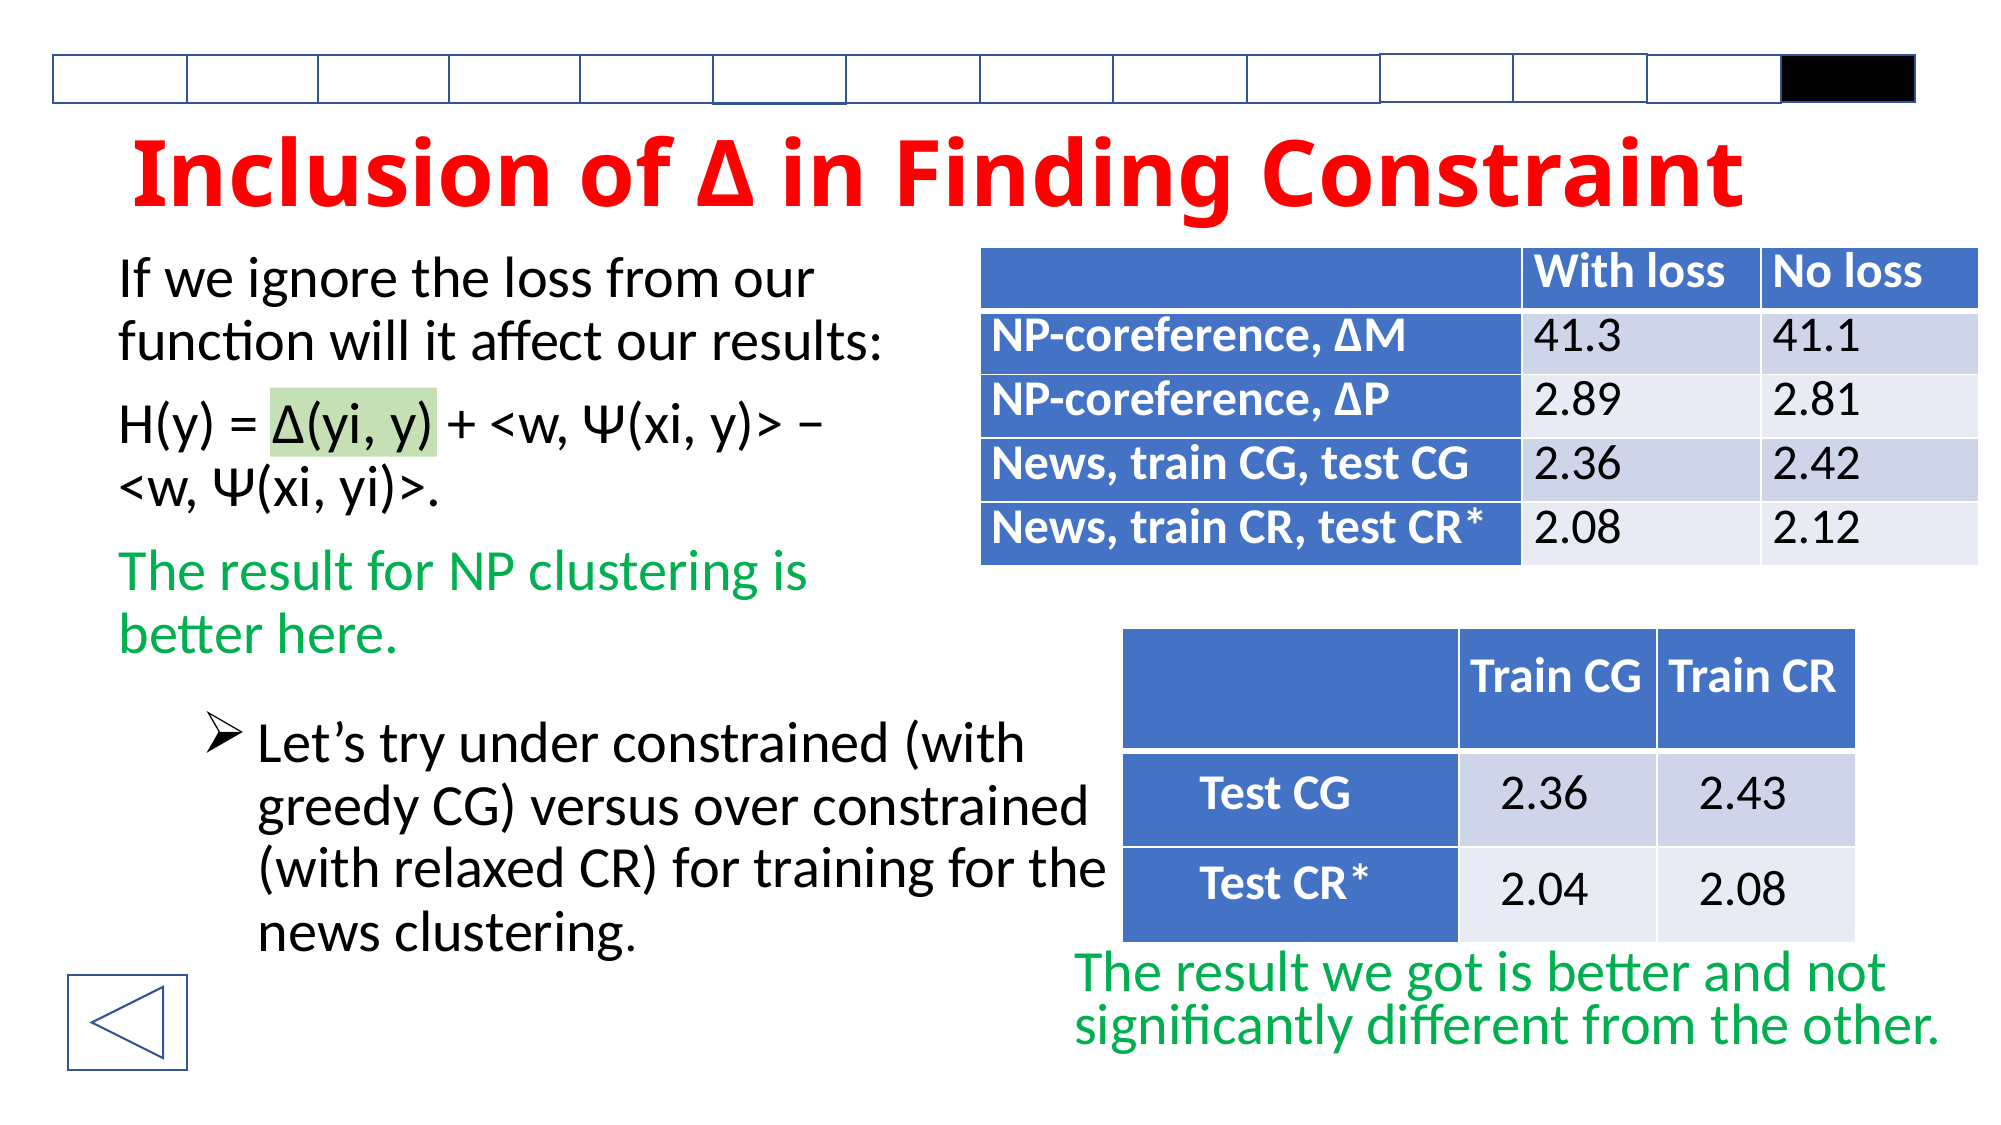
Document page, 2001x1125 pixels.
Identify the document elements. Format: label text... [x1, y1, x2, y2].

text_box If we ignore the loss from our function will it affect our results: H(y) = ∆(yi, y) + <w, Ψ(xi, y)> − <w, Ψ(xi, yi)>. The result for NP clustering is better here. [103, 246, 927, 693]
title Inclusion of Δ in Finding Constraint [115, 117, 1764, 235]
table_cell NP-coreference, ΔM [981, 314, 1521, 374]
table_header Train CR [1658, 629, 1855, 748]
text_box [186, 54, 317, 104]
table_header No loss [1762, 248, 1978, 308]
text_box [1782, 54, 1916, 103]
table_cell 2.08 [1658, 848, 1855, 942]
table_cell 2.43 [1658, 754, 1855, 846]
table_cell NP-coreference, ΔP [981, 375, 1521, 437]
table_cell 41.3 [1523, 314, 1760, 374]
table_cell 2.04 [1460, 848, 1656, 942]
table_cell 2.36 [1523, 439, 1760, 501]
table_cell 2.08 [1523, 503, 1760, 565]
text_box The result we got is better and not significantly different from the other. [1059, 942, 1968, 1097]
text_box [448, 54, 579, 104]
text_box [1246, 54, 1381, 104]
table_header [981, 248, 1521, 308]
text_box [712, 54, 847, 105]
text_box [979, 54, 1112, 104]
table_cell News, train CR, test CR* [981, 503, 1521, 565]
text_box [845, 54, 979, 104]
table_cell Test CG [1123, 754, 1458, 846]
text_box [67, 974, 188, 1071]
text_box [579, 54, 712, 104]
subtitle Let’s try under constrained (with greedy CG) versus over constrained (with relaxed CR) for training for the news clustering. [186, 704, 1122, 994]
text_box [1112, 54, 1246, 104]
text_box [1379, 53, 1512, 103]
table_header [1123, 629, 1458, 748]
text_box [317, 54, 448, 104]
table_cell Test CR* [1123, 848, 1458, 942]
table_cell 2.12 [1762, 503, 1978, 565]
table_header With loss [1523, 248, 1760, 308]
table_cell 2.36 [1460, 754, 1656, 846]
table_cell News, train CG, test CG [981, 439, 1521, 501]
table_cell 2.89 [1523, 375, 1760, 437]
table_cell 41.1 [1762, 314, 1978, 374]
table_cell 2.42 [1762, 439, 1978, 501]
table_header Train CG [1460, 629, 1656, 748]
text_box [1646, 54, 1782, 104]
text_box [52, 54, 186, 104]
table_cell 2.81 [1762, 375, 1978, 437]
text_box [1512, 53, 1648, 103]
